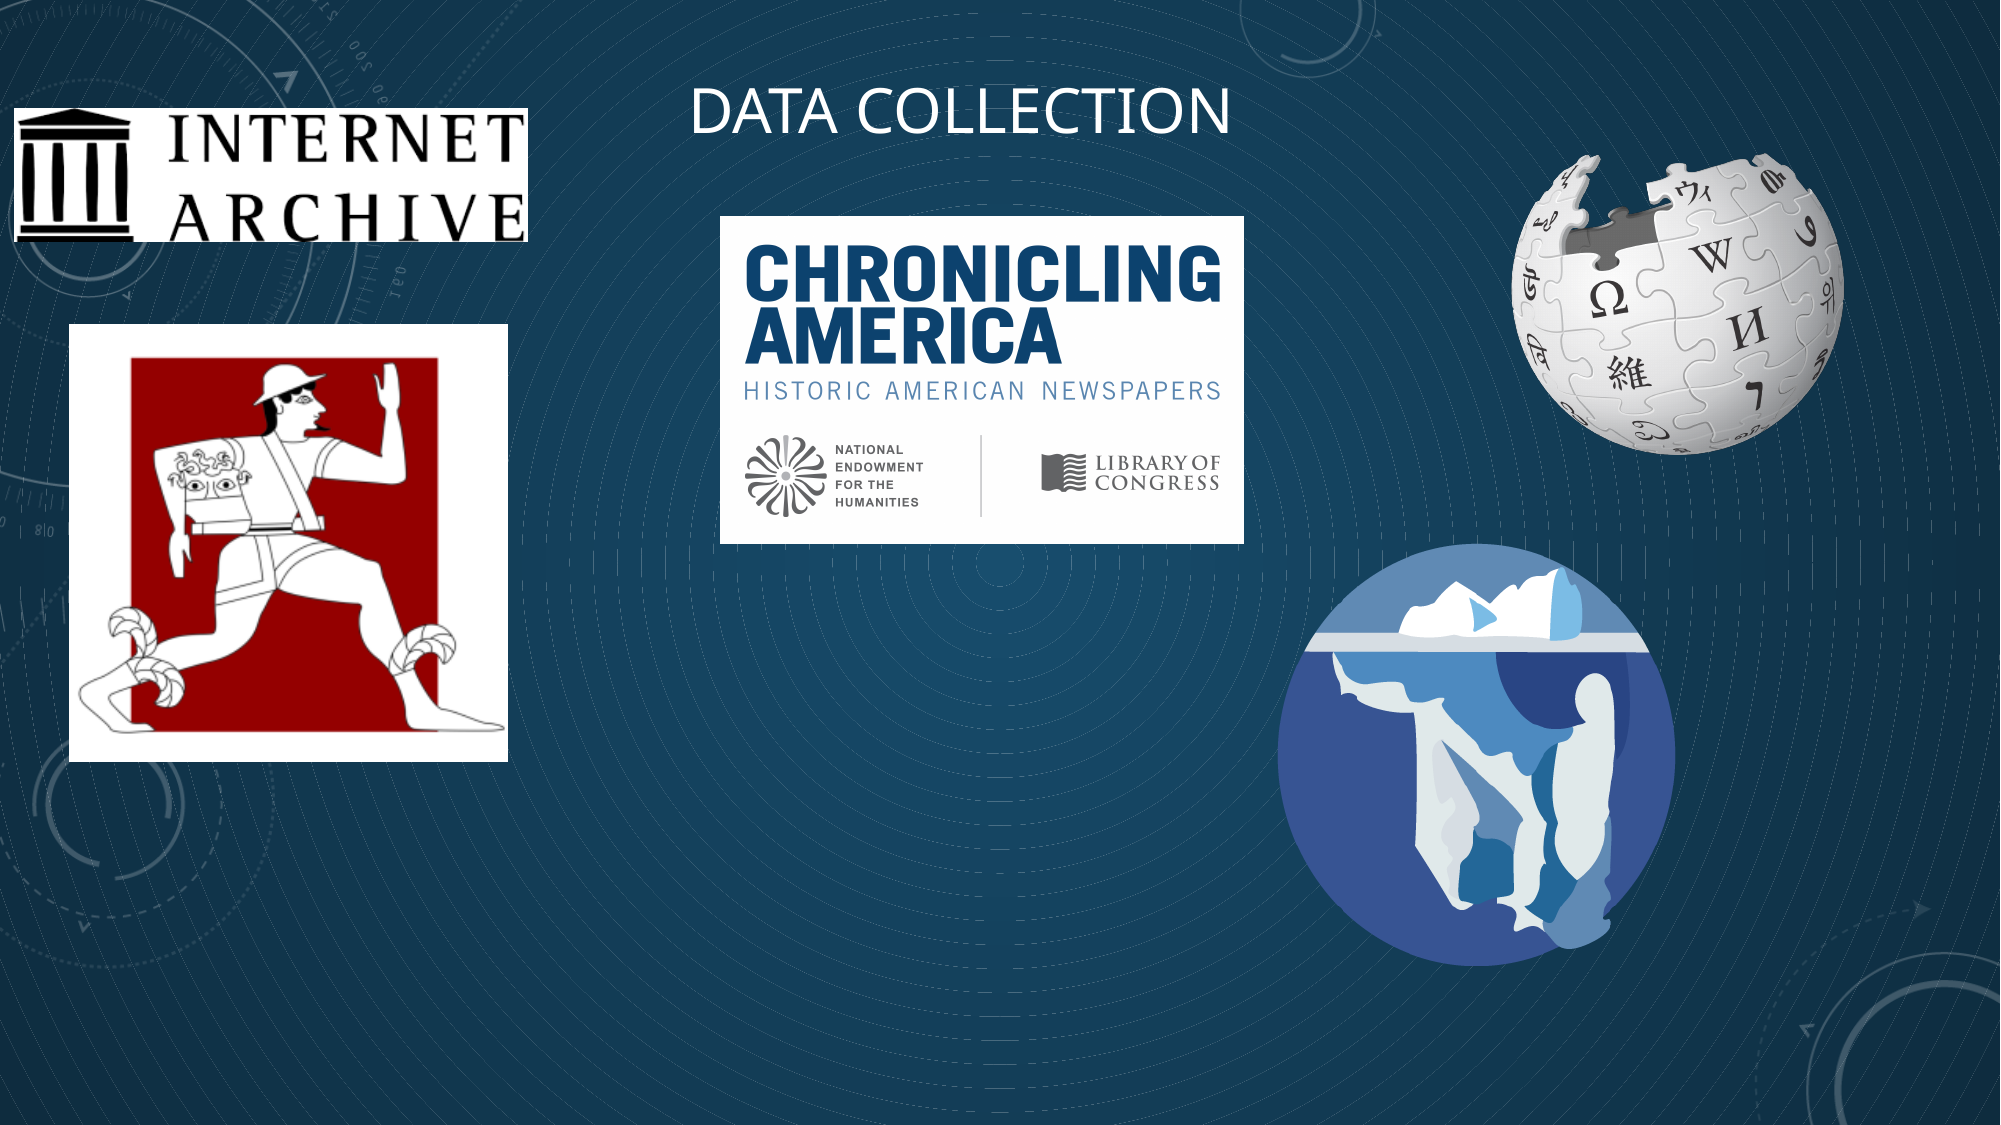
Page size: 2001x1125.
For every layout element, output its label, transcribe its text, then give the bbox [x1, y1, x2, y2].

list [178, 370, 1263, 941]
title DATA COLLECTION [228, 85, 1694, 132]
picture [0, 0, 2000, 1125]
